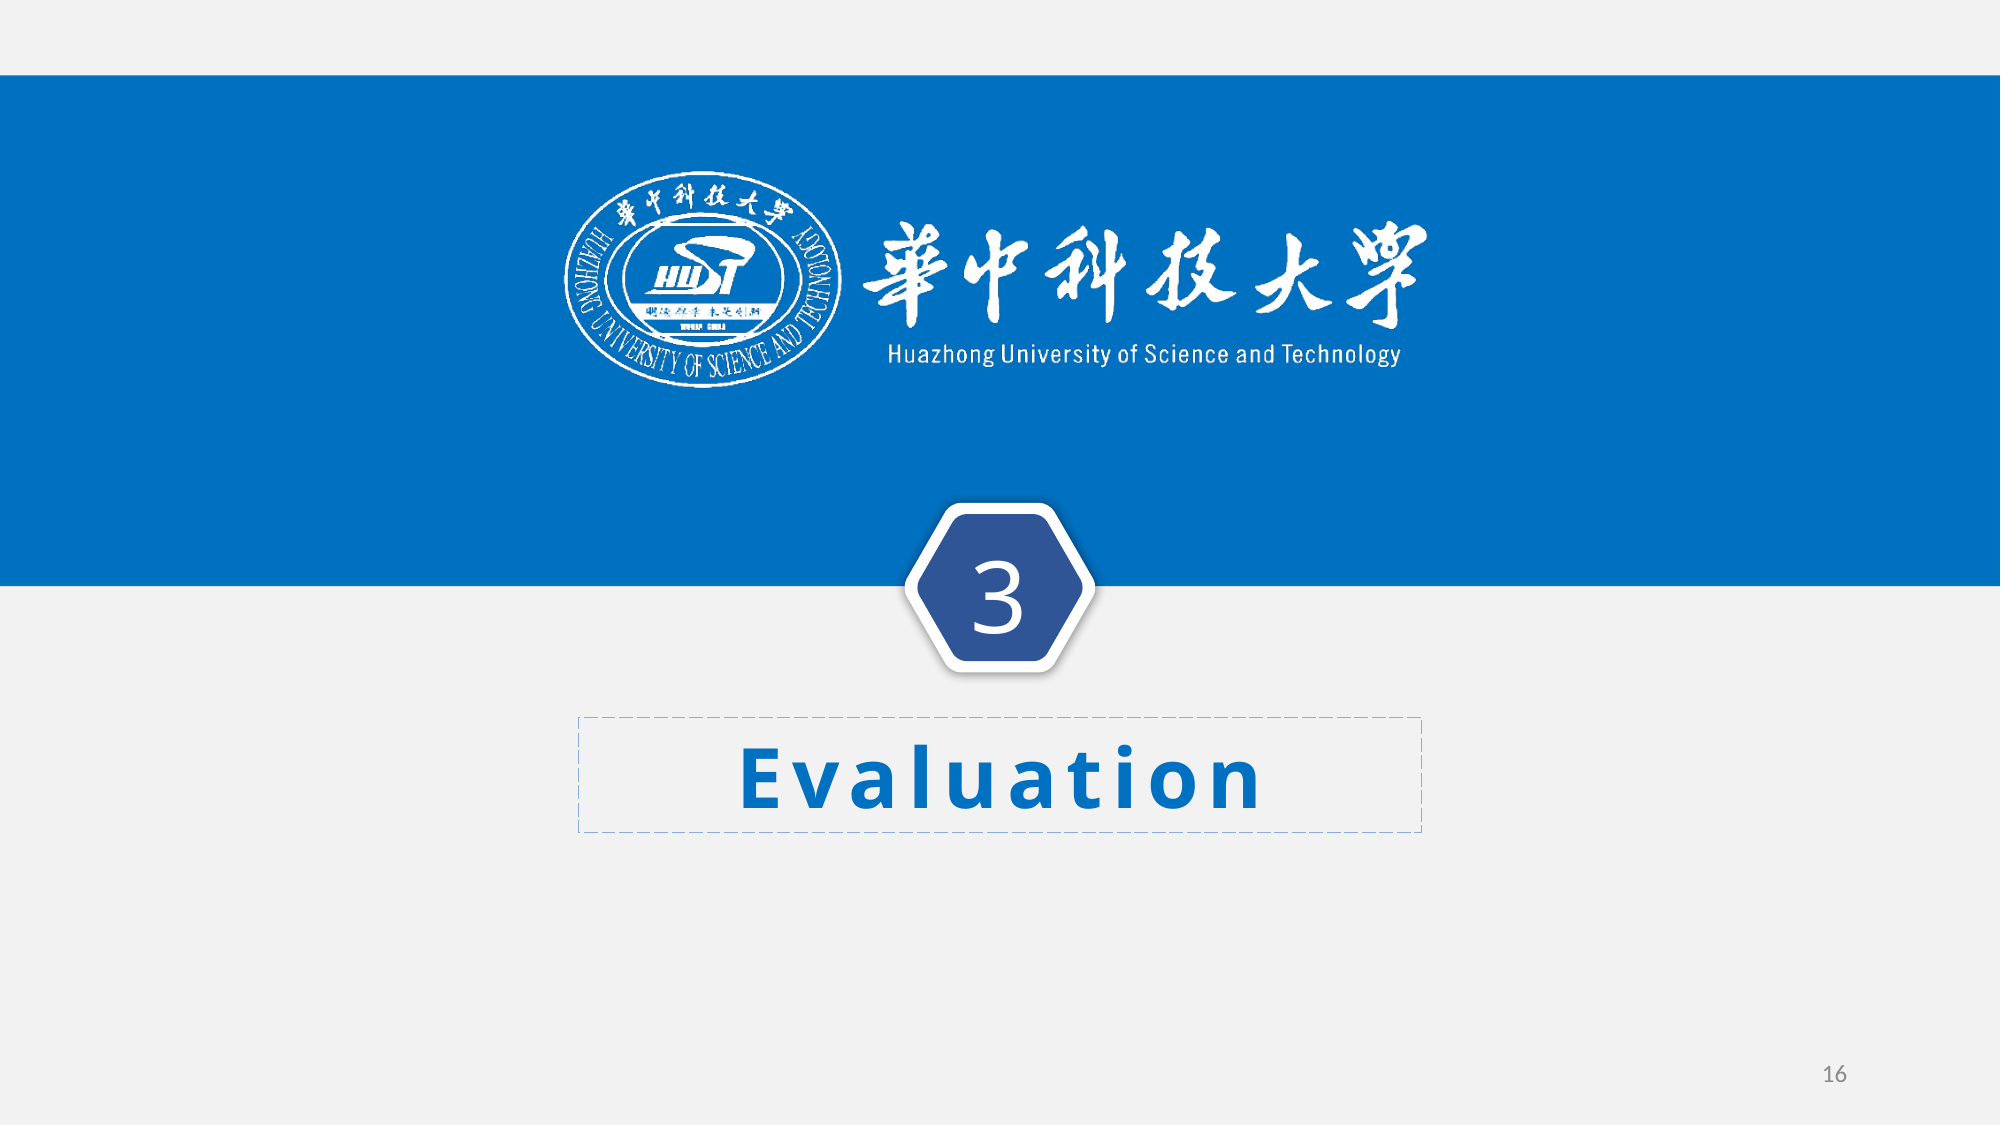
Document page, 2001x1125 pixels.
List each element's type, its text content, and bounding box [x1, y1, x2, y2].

slide_number 16 [1412, 1042, 1863, 1103]
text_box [904, 502, 1096, 673]
text_box Evaluation [578, 717, 1422, 833]
picture [537, 119, 1461, 432]
text_box [0, 74, 2000, 587]
